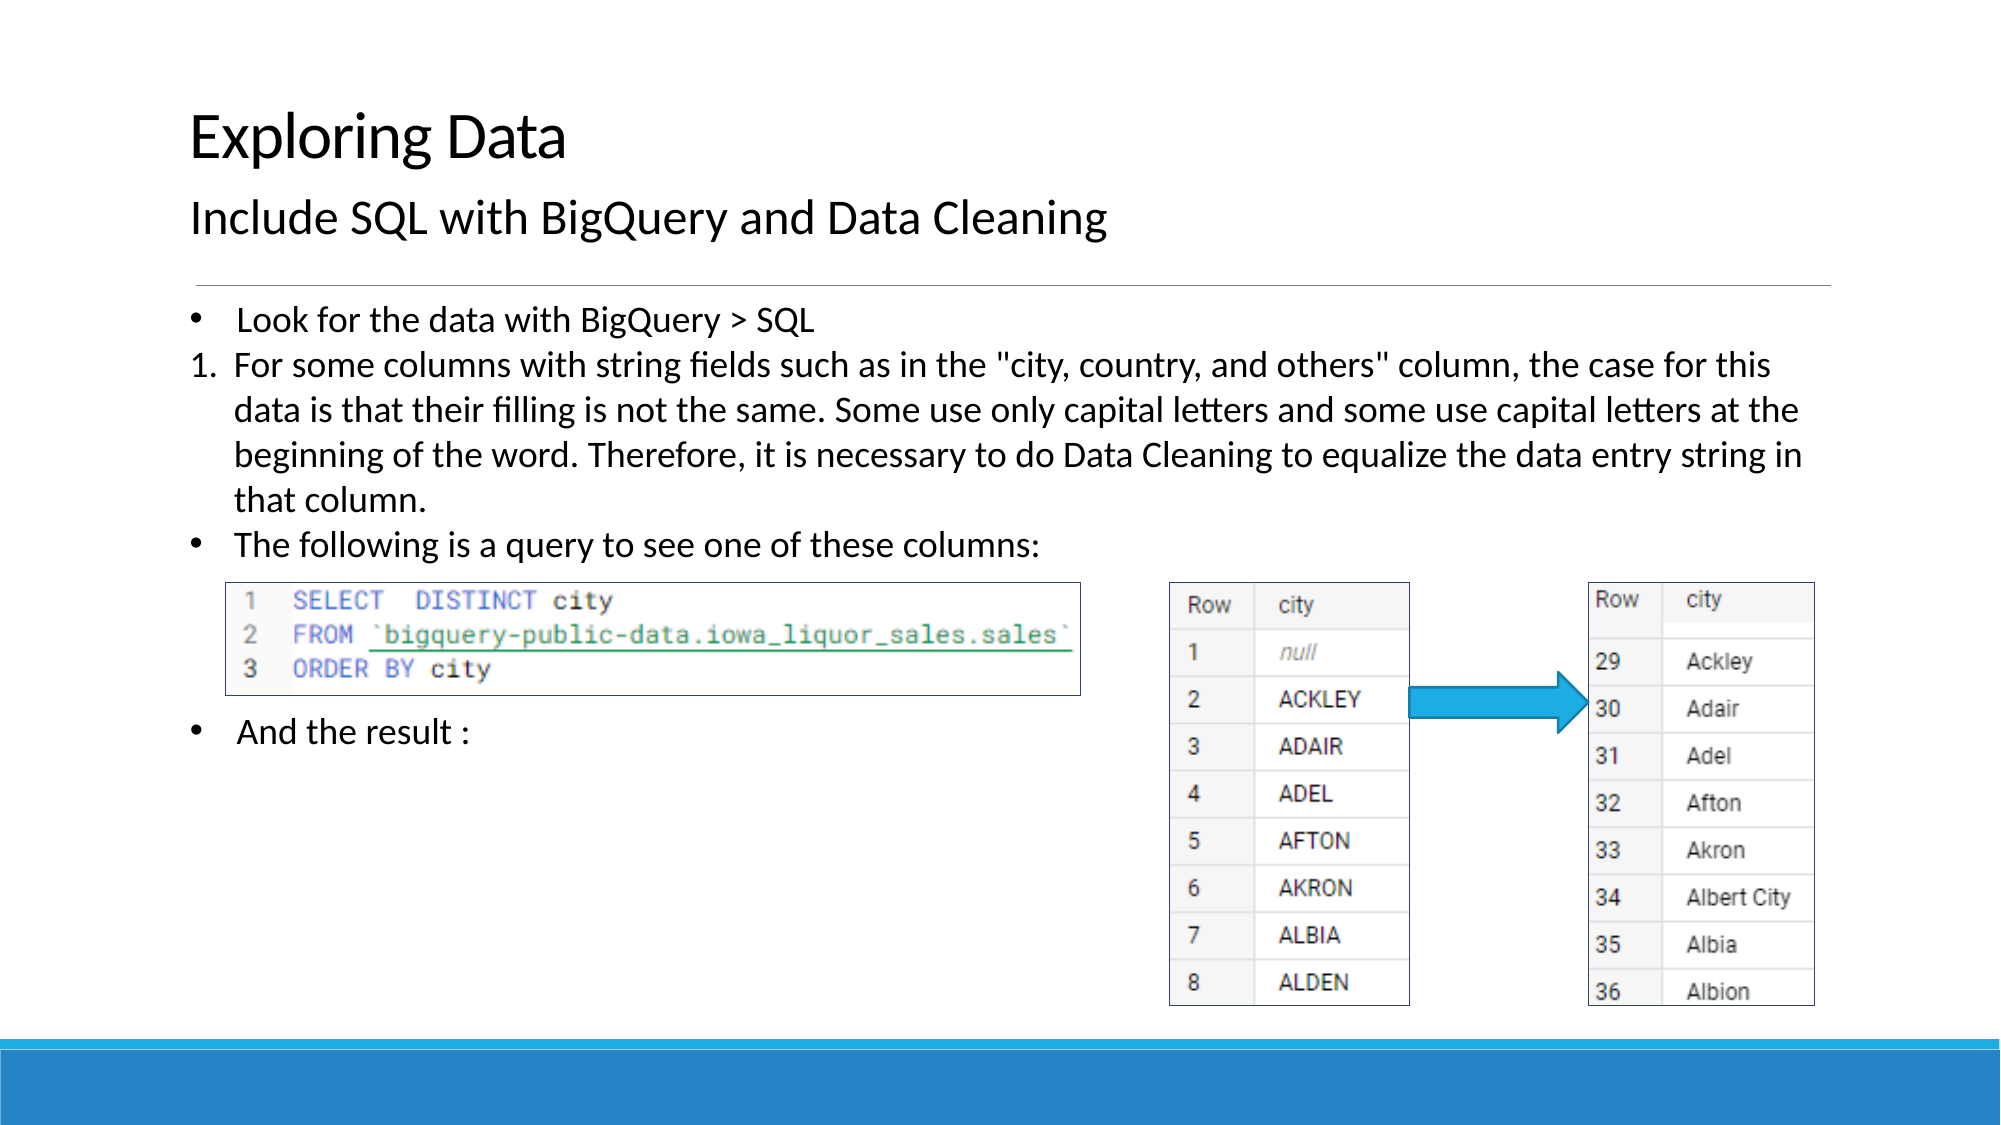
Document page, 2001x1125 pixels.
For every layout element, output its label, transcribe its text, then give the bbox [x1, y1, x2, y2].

text_box And the result : [174, 699, 945, 760]
text_box Include SQL with BigQuery and Data Cleaning [174, 155, 1825, 281]
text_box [1169, 582, 1816, 1007]
title Exploring Data [174, 55, 1825, 155]
picture [224, 582, 1081, 696]
text_box Look for the data with BigQuery > SQL For some columns with string fields such as in the "city, country, and others" column, the case for this data is that their filling is not the same. Some use only capital letters and some use capital letters at the beginning of the word. Therefore, it is necessary to do Data Cleaning to equalize the data entry string in that column. The following is a query to see one of these columns: [174, 287, 1825, 573]
